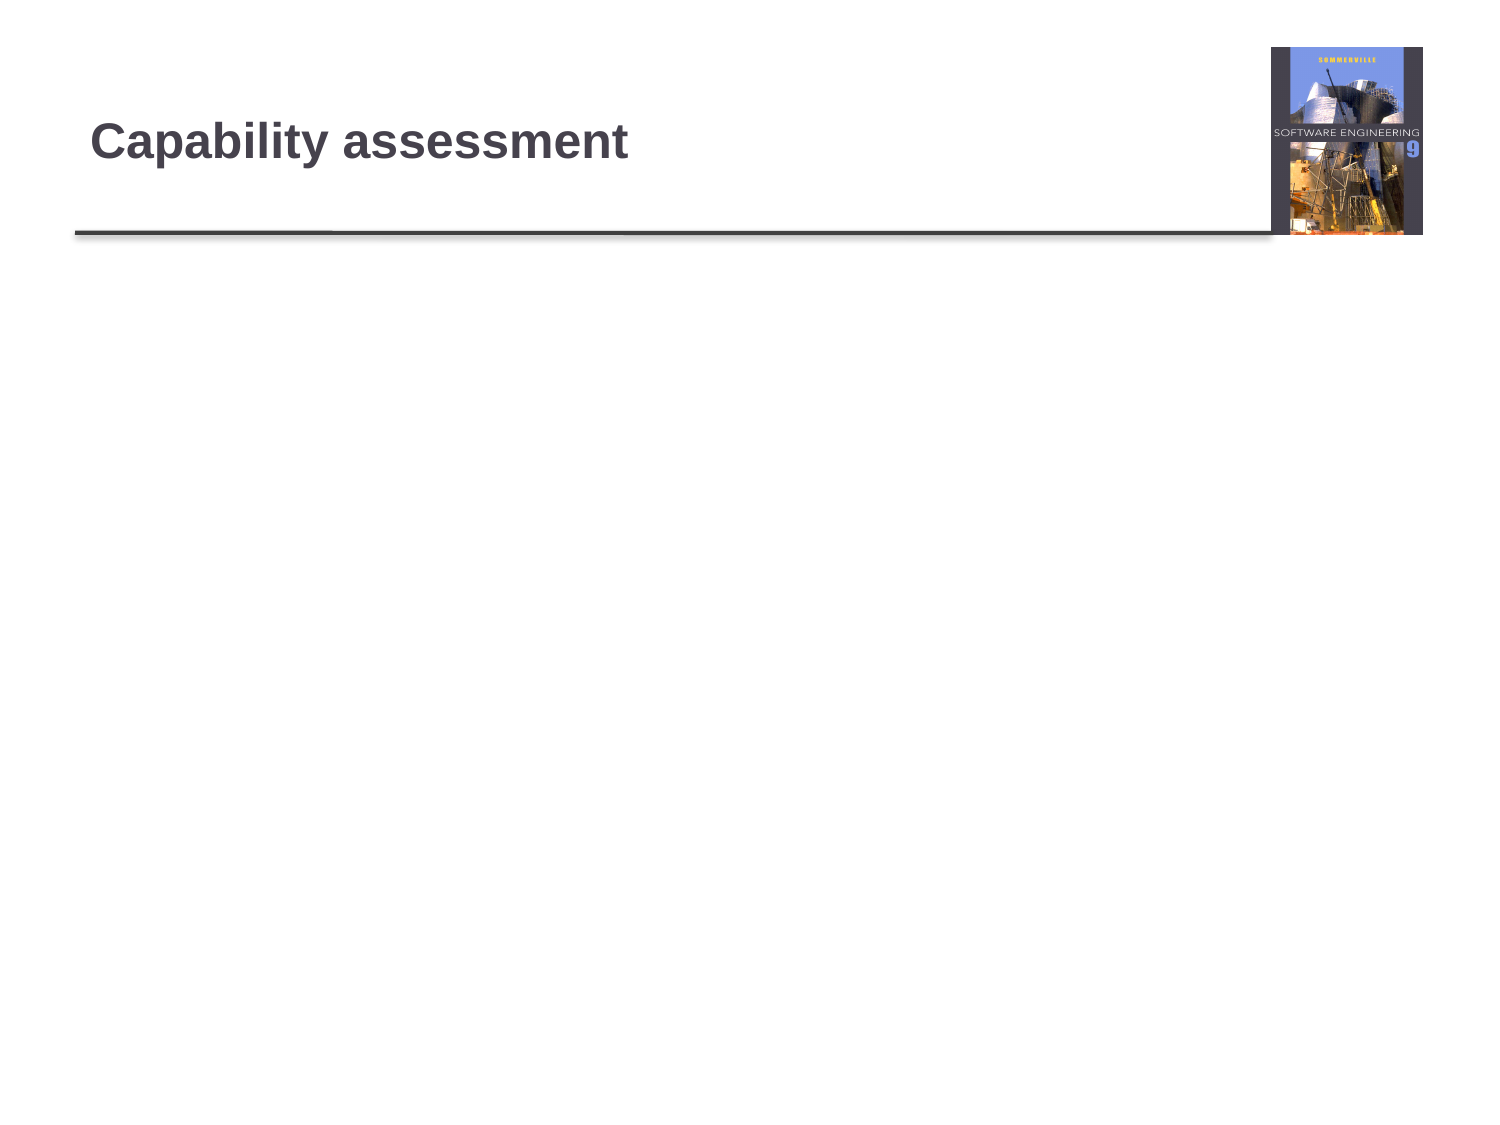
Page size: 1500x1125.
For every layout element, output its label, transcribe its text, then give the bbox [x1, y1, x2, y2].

picture [1272, 47, 1423, 235]
title Capability assessment [74, 44, 1272, 233]
